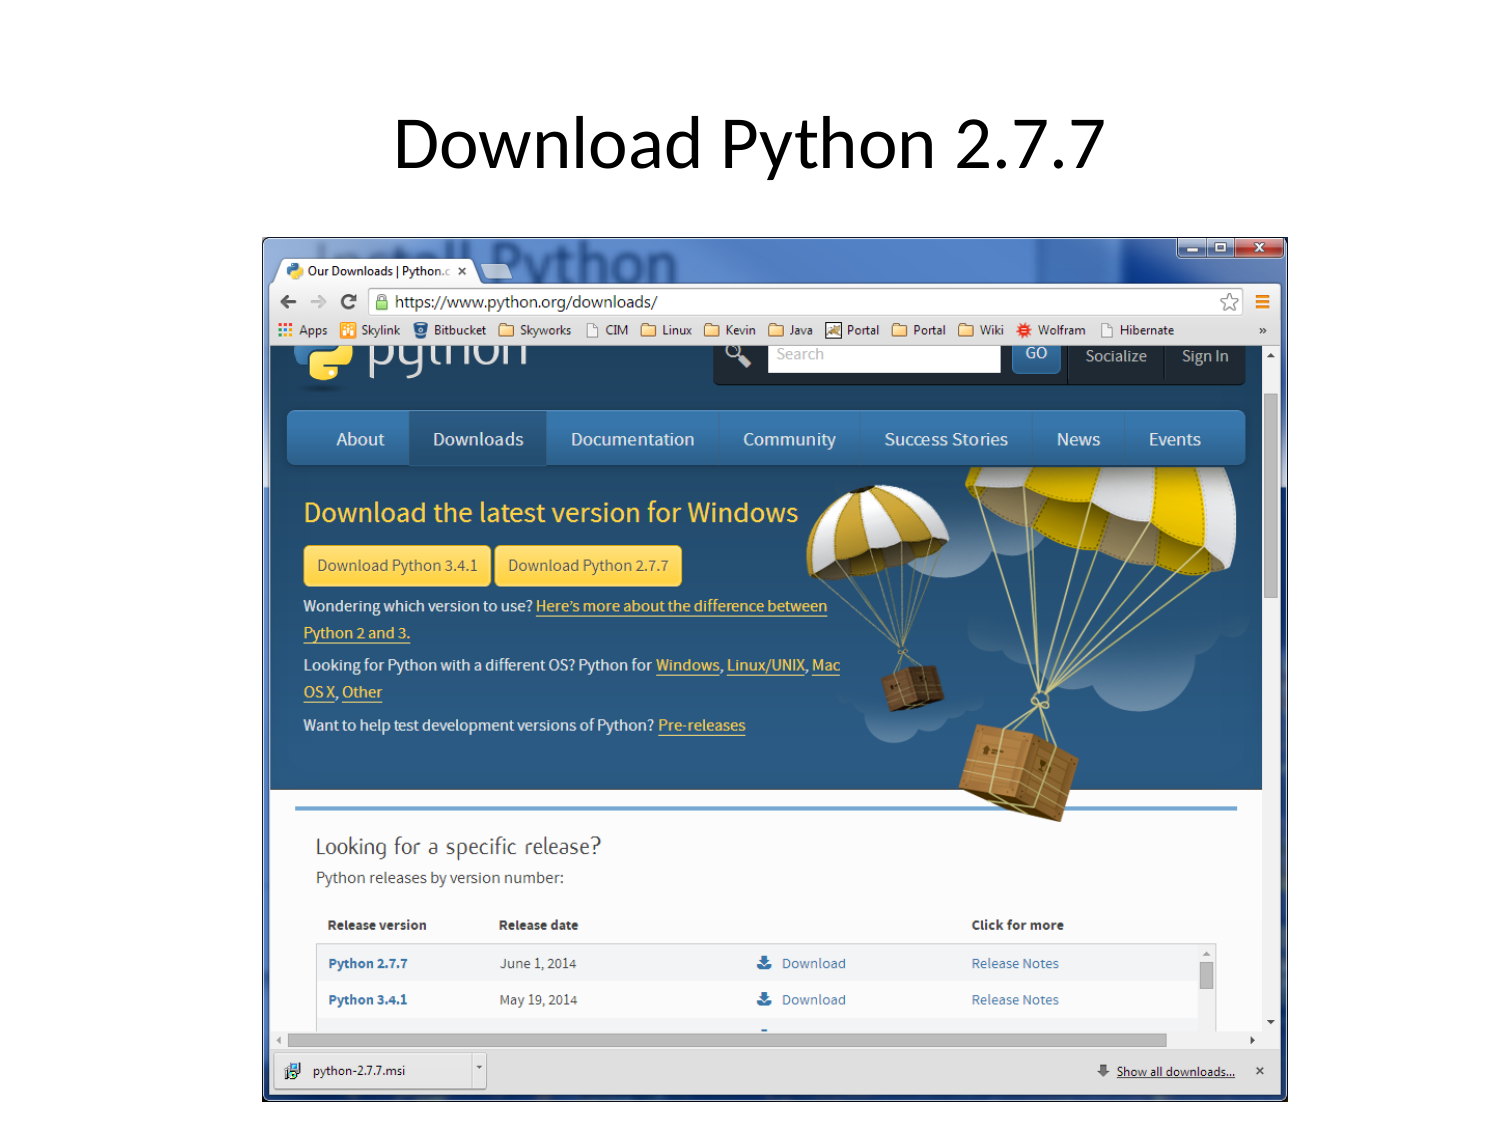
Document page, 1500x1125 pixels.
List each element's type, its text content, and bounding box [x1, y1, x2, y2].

title Download Python 2.7.7 [75, 45, 1425, 233]
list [262, 237, 1288, 1102]
